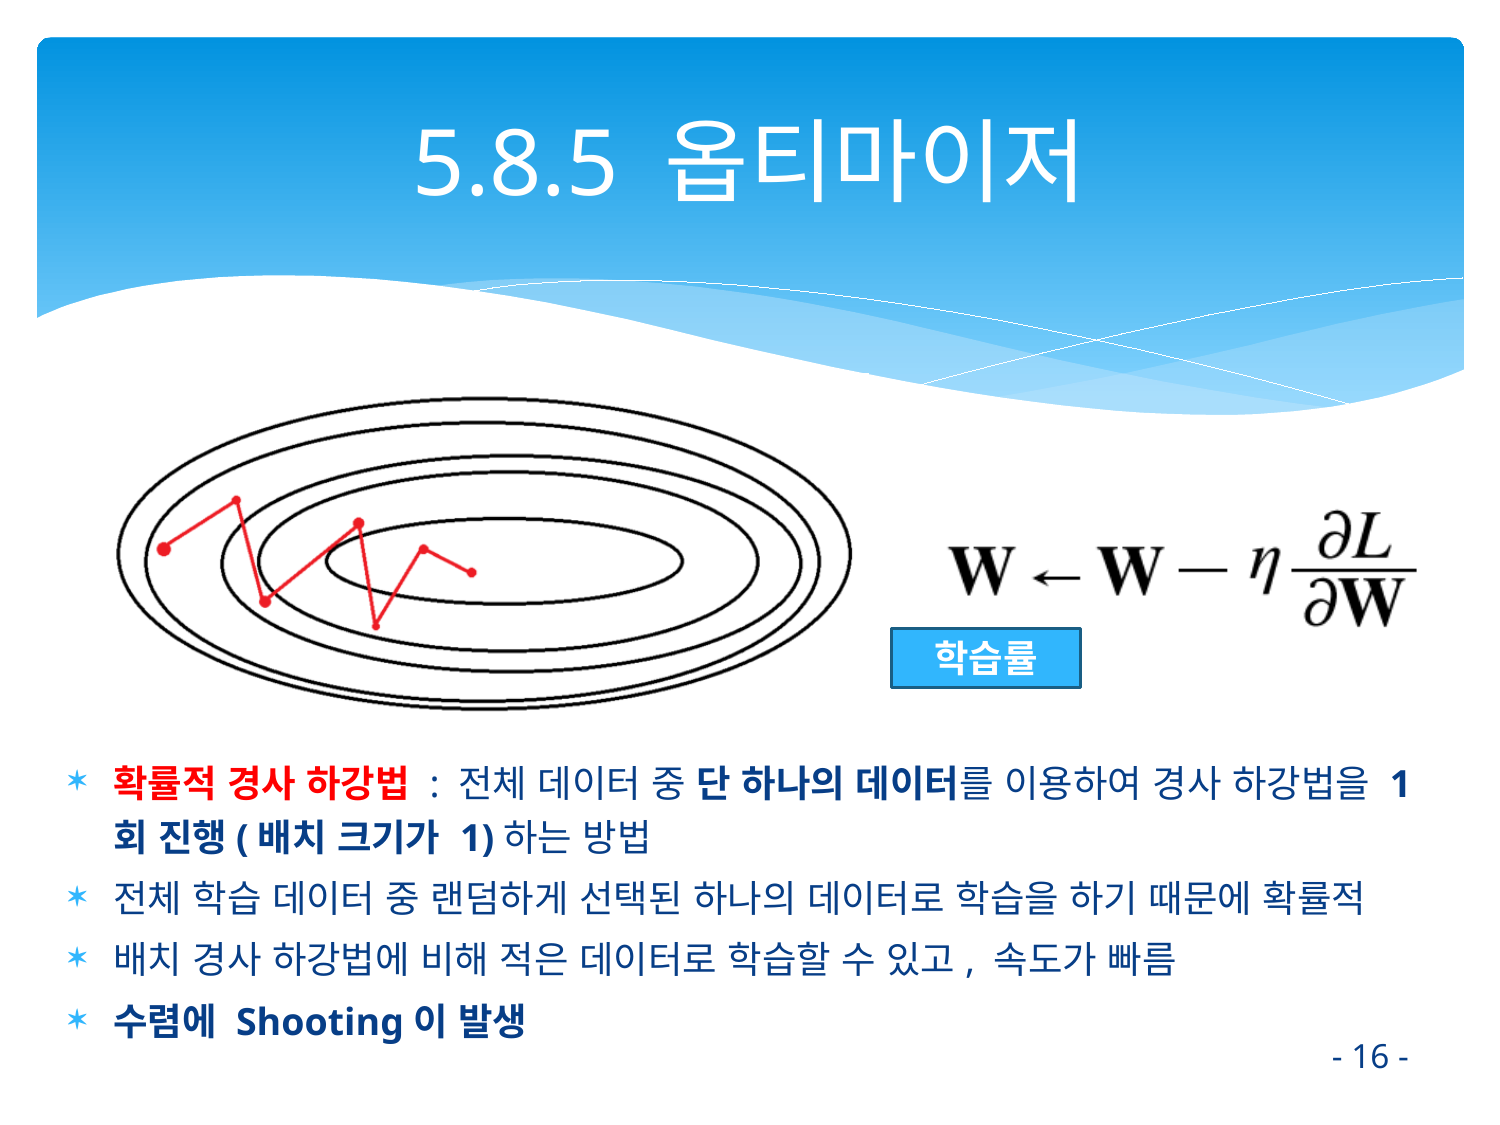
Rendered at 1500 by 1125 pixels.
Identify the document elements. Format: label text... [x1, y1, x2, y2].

picture [926, 489, 1431, 657]
text_box 학습률 [890, 627, 1082, 689]
title 5.8.5 옵티마이저 [75, 55, 1425, 261]
slide_number - 16 - [1275, 1028, 1466, 1089]
list 확률적 경사 하강법 : 전체 데이터 중 단 하나의 데이터를 이용하여 경사 하강법을 1회 진행(배치 크기가 1)하는 방법 전체 학습 데이터 중 랜덤하게 선택된 하나의 데이터로 학습을 하기 때문에 확률적 배치 경사 하강법에 비해 적은 데이터로 학습할 수 있고, 속도가 빠름 수렴에 Shooting이 발생 [53, 743, 1459, 1090]
picture [111, 373, 869, 718]
